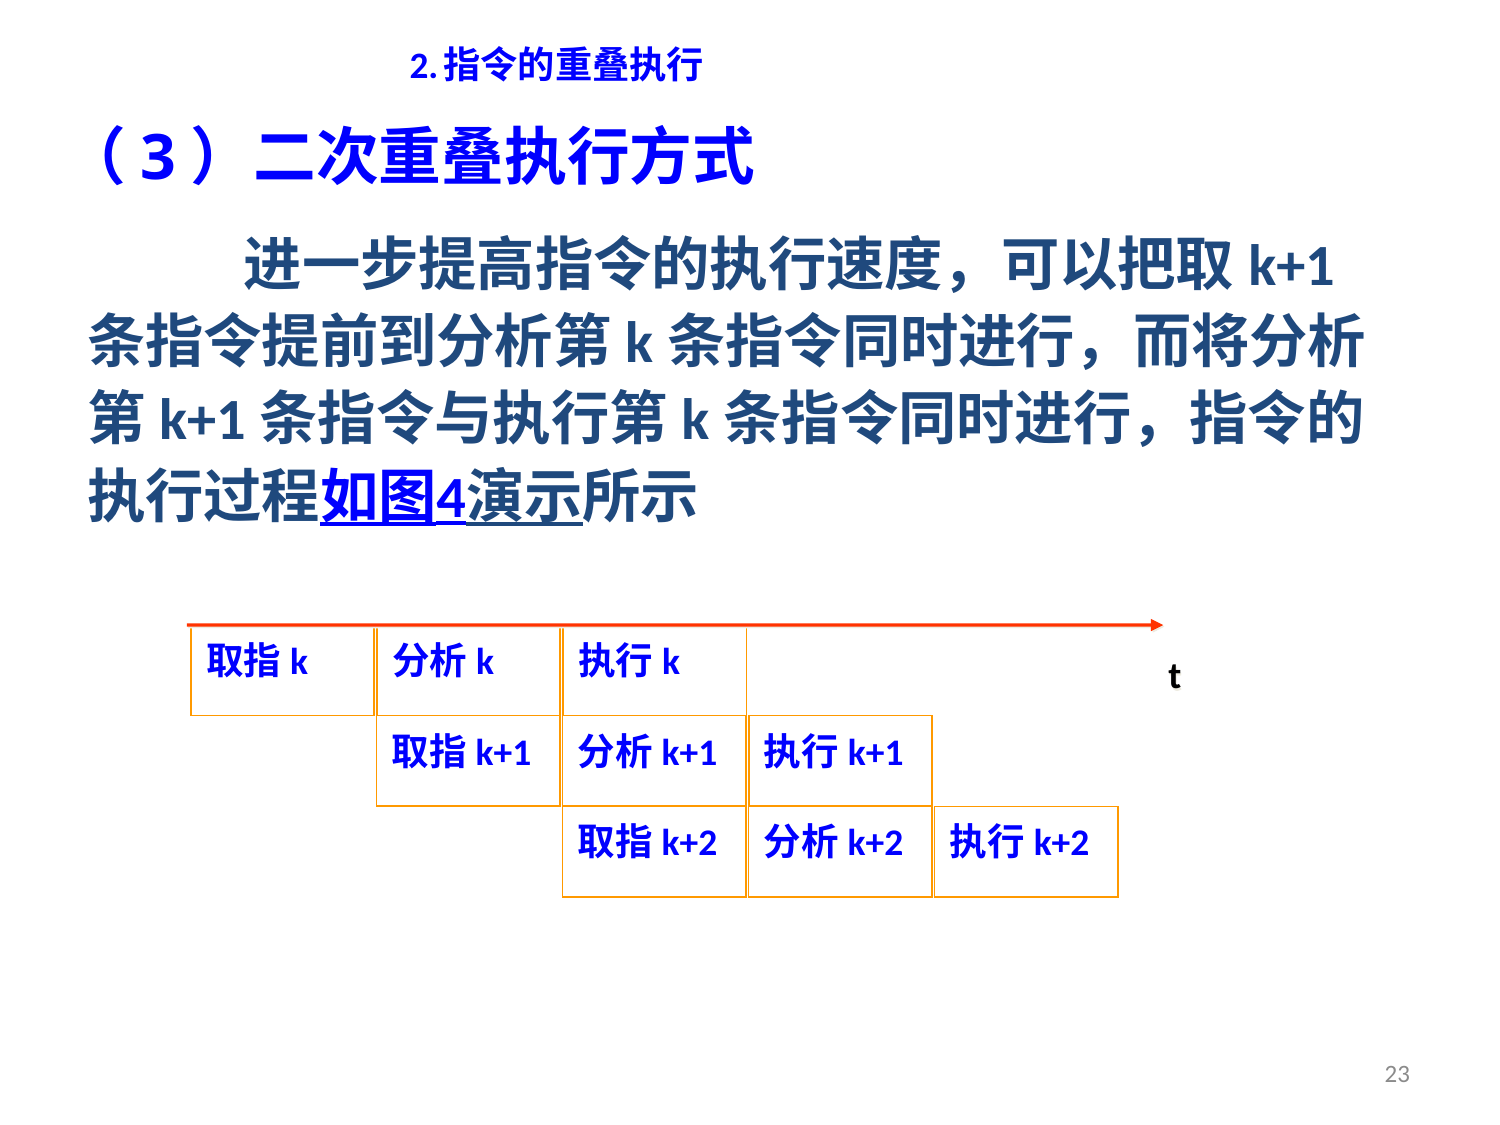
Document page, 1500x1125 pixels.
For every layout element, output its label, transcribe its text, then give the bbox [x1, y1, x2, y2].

slide_number 23 [1074, 1042, 1425, 1103]
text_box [186, 624, 1236, 898]
title 2.指令的重叠执行 [53, 34, 1061, 94]
subtitle （3）二次重叠执行方式 [48, 109, 1055, 200]
text_box 为了进一步提高指令的执行速度，可以把取k+1条指令提前到分析第k条指令同时进行，而将分析第k+1条指令与执行第k条指令同时进行，指令的执行过程如图4演示所示 [71, 212, 1404, 560]
